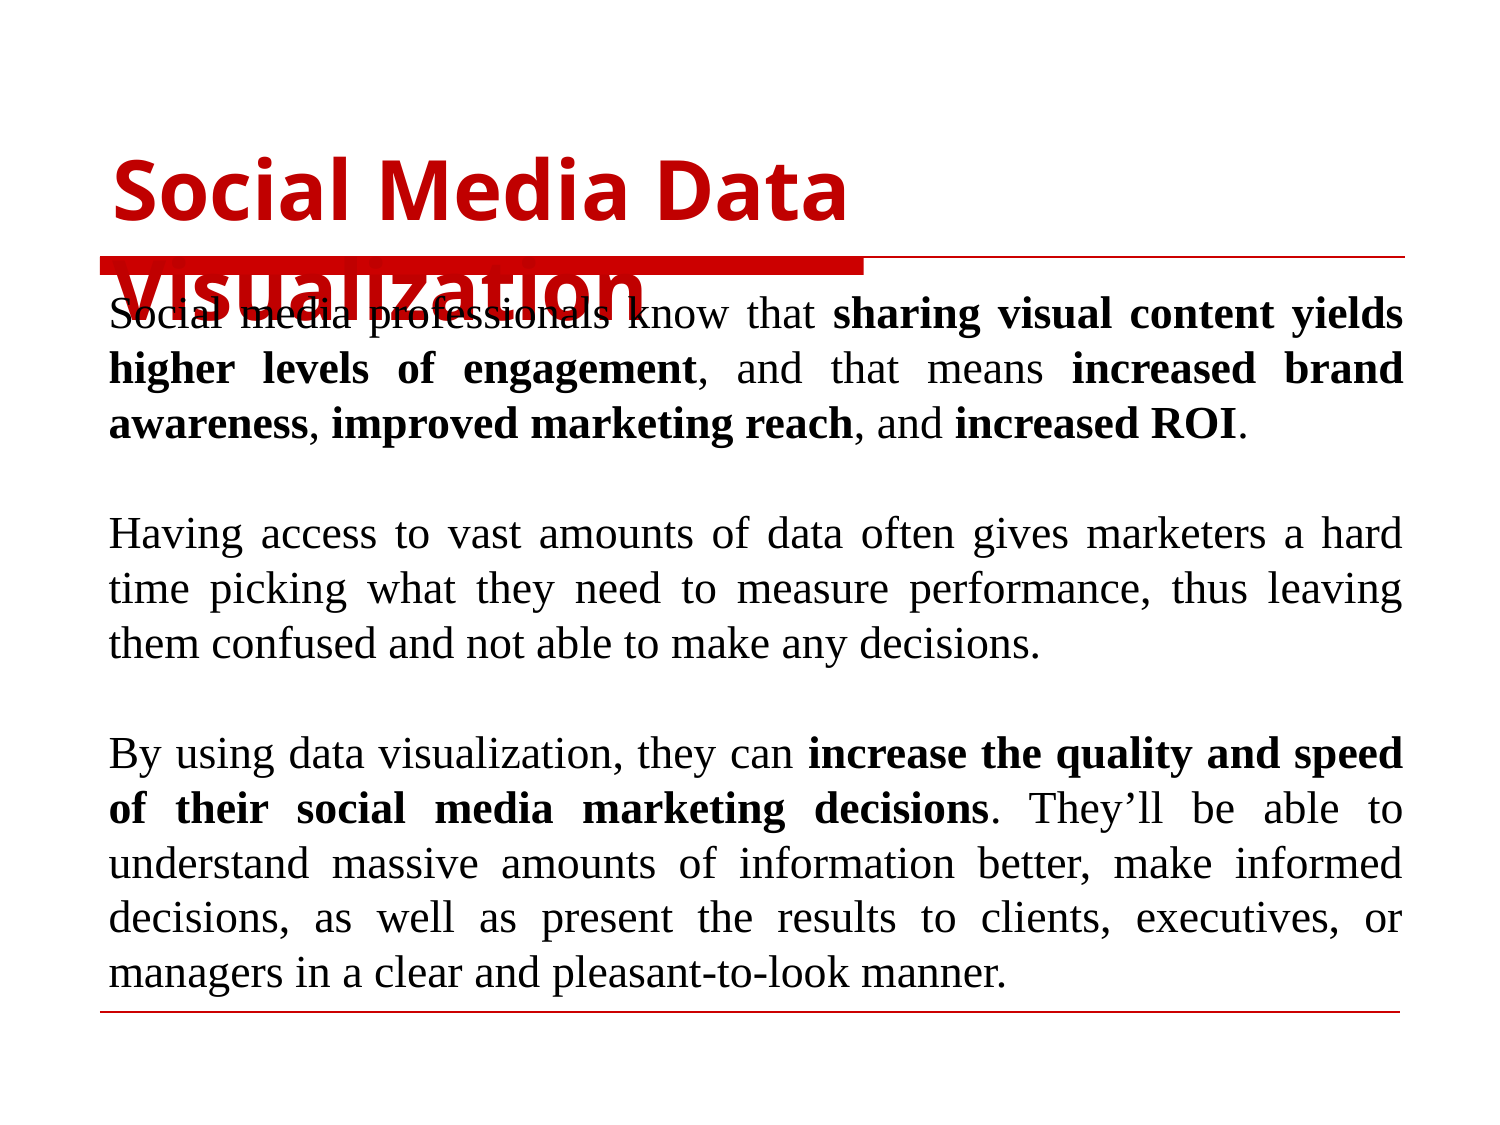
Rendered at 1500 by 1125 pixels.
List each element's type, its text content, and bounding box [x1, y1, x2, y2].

title Social Media Data Visualization [112, 137, 1400, 238]
text_box Social media professionals know that sharing visual content yields higher levels of engagement, and that means increased brand awareness, improved marketing reach, and increased ROI. Having access to vast amounts of data often gives marketers a hard time picking what they need to measure performance, thus leaving them confused and not able to make any decisions. By using data visualization, they can increase the quality and speed of their social media marketing decisions. They’ll be able to understand massive amounts of information better, make informed decisions, as well as present the results to clients, executives, or managers in a clear and pleasant-to-look manner. [93, 275, 1419, 1005]
